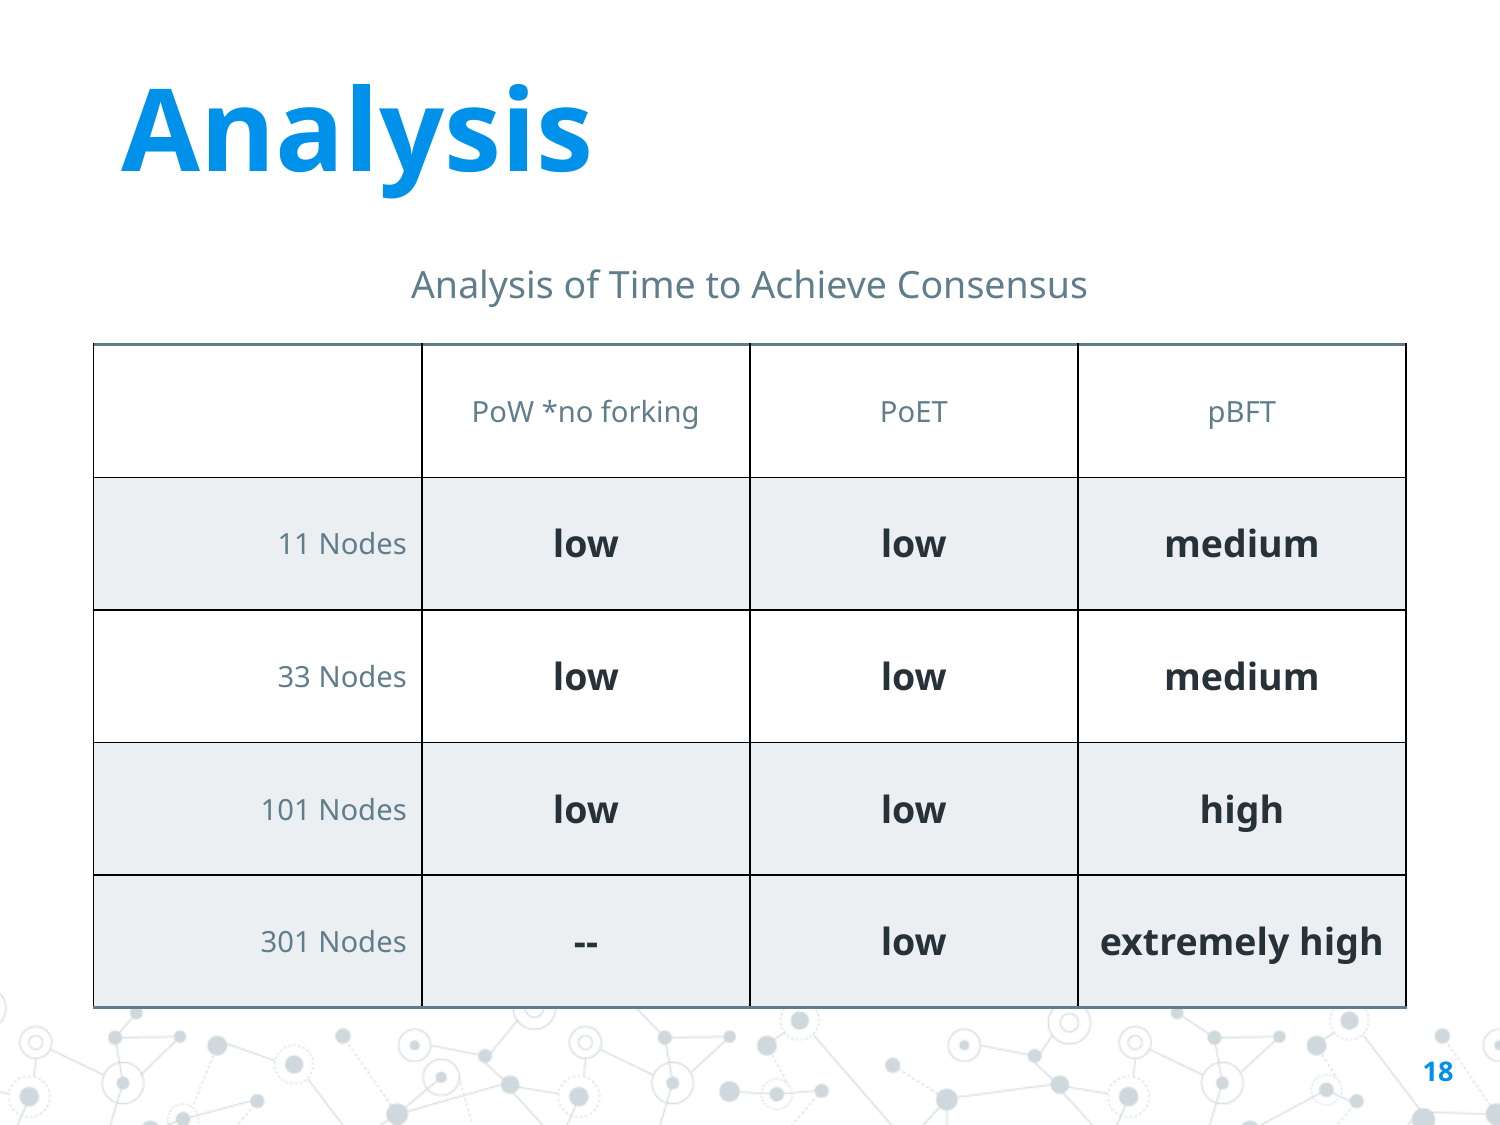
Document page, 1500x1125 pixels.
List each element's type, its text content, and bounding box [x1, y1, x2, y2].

table_cell 11 Nodes [94, 478, 421, 609]
title Analysis [106, 41, 997, 210]
table_cell low [423, 478, 749, 609]
table_header [94, 346, 421, 477]
table_header PoET [751, 346, 1077, 477]
table_header PoW *no forking [423, 346, 749, 477]
table_cell low [751, 743, 1077, 874]
text_box Analysis of Time to Achieve Consensus [357, 245, 1143, 343]
table_cell low [751, 876, 1077, 1006]
table_cell extremely high [1079, 876, 1405, 1006]
picture [0, 0, 1500, 1125]
table_cell 101 Nodes [94, 743, 421, 874]
table_cell 301 Nodes [94, 876, 421, 1006]
table_cell low [751, 478, 1077, 609]
table_cell high [1079, 743, 1405, 874]
table_cell medium [1079, 478, 1405, 609]
table_cell medium [1079, 611, 1405, 742]
table_cell low [423, 611, 749, 742]
slide_number ‹#› [1378, 1038, 1469, 1125]
table_cell -- [423, 876, 749, 1006]
table_header pBFT [1079, 346, 1405, 477]
table_cell low [423, 743, 749, 874]
table_cell low [751, 611, 1077, 742]
table_cell 33 Nodes [94, 611, 421, 742]
